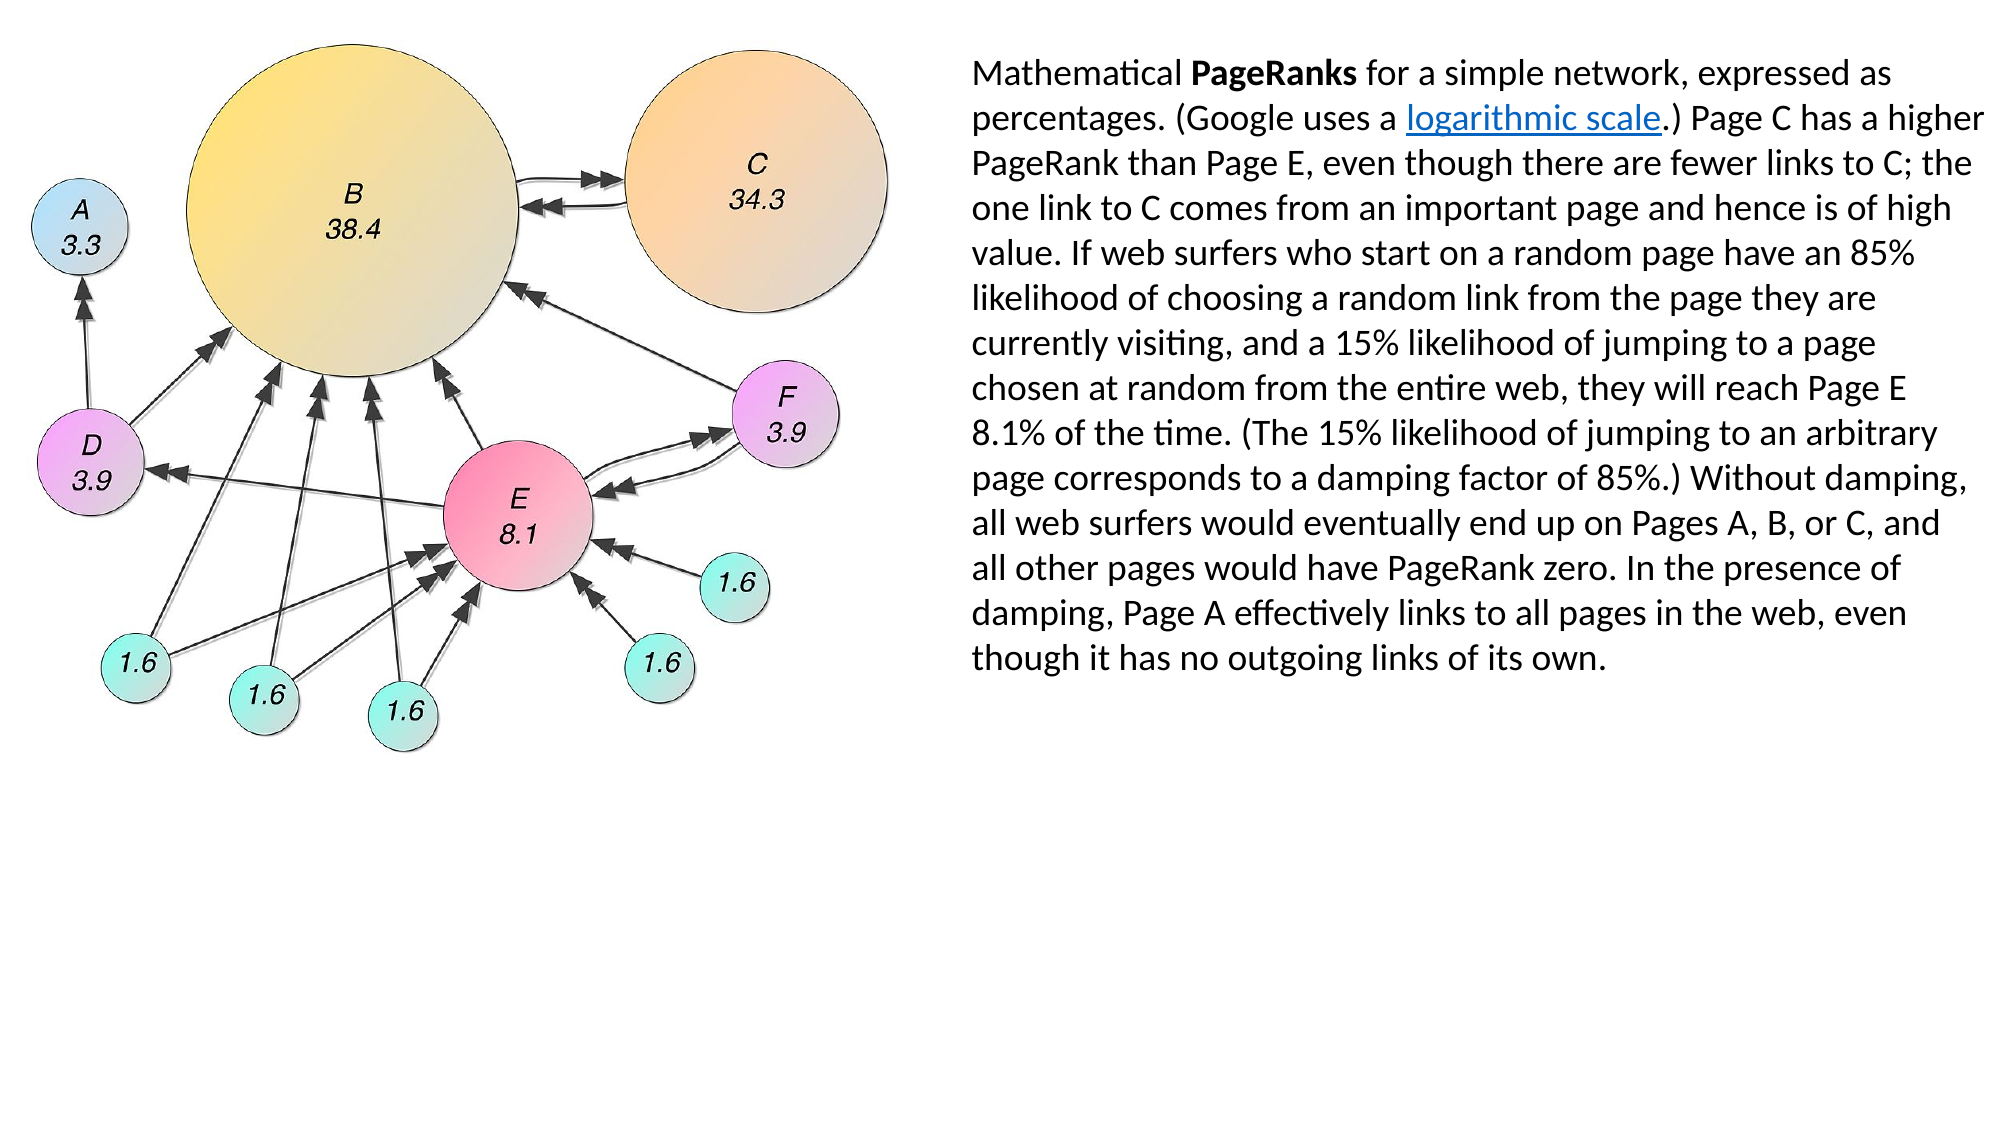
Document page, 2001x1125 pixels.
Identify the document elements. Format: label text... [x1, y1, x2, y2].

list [27, 40, 891, 755]
text_box Mathematical PageRanks for a simple network, expressed as percentages. (Google uses a logarithmic scale.) Page C has a higher PageRank than Page E, even though there are fewer links to C; the one link to C comes from an important page and hence is of high value. If web surfers who start on a random page have an 85% likelihood of choosing a random link from the page they are currently visiting, and a 15% likelihood of jumping to a page chosen at random from the entire web, they will reach Page E 8.1% of the time. (The 15% likelihood of jumping to an arbitrary page corresponds to a damping factor of 85%.) Without damping, all web surfers would eventually end up on Pages A, B, or C, and all other pages would have PageRank zero. In the presence of damping, Page A effectively links to all pages in the web, even though it has no outgoing links of its own. [956, 40, 2000, 686]
